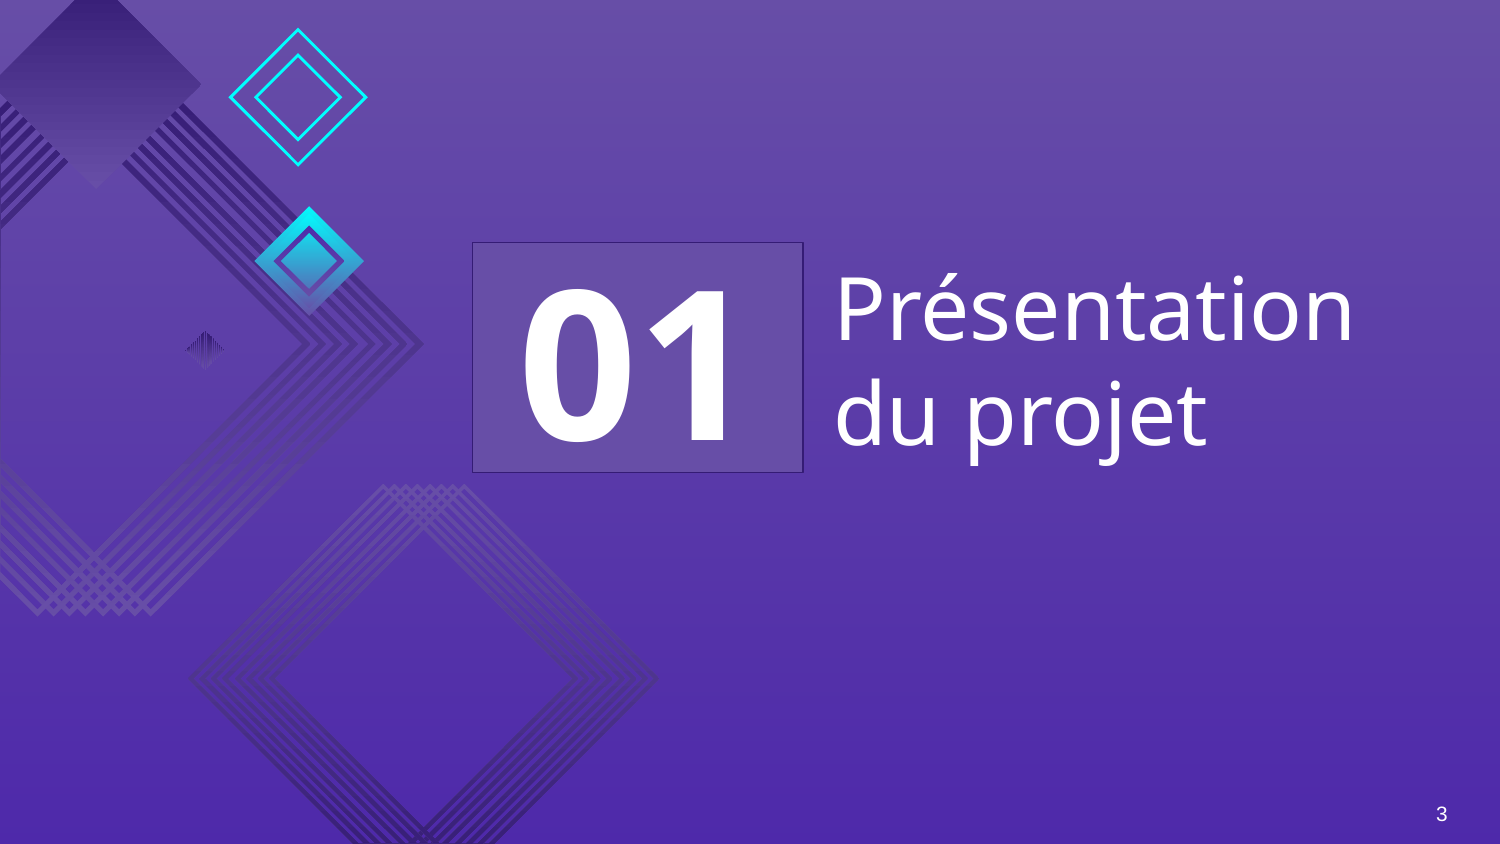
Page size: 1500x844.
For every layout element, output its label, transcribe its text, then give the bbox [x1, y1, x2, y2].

title 01 [472, 242, 804, 473]
title Présentation du projet [818, 243, 1409, 474]
text_box 3 [1421, 793, 1458, 834]
